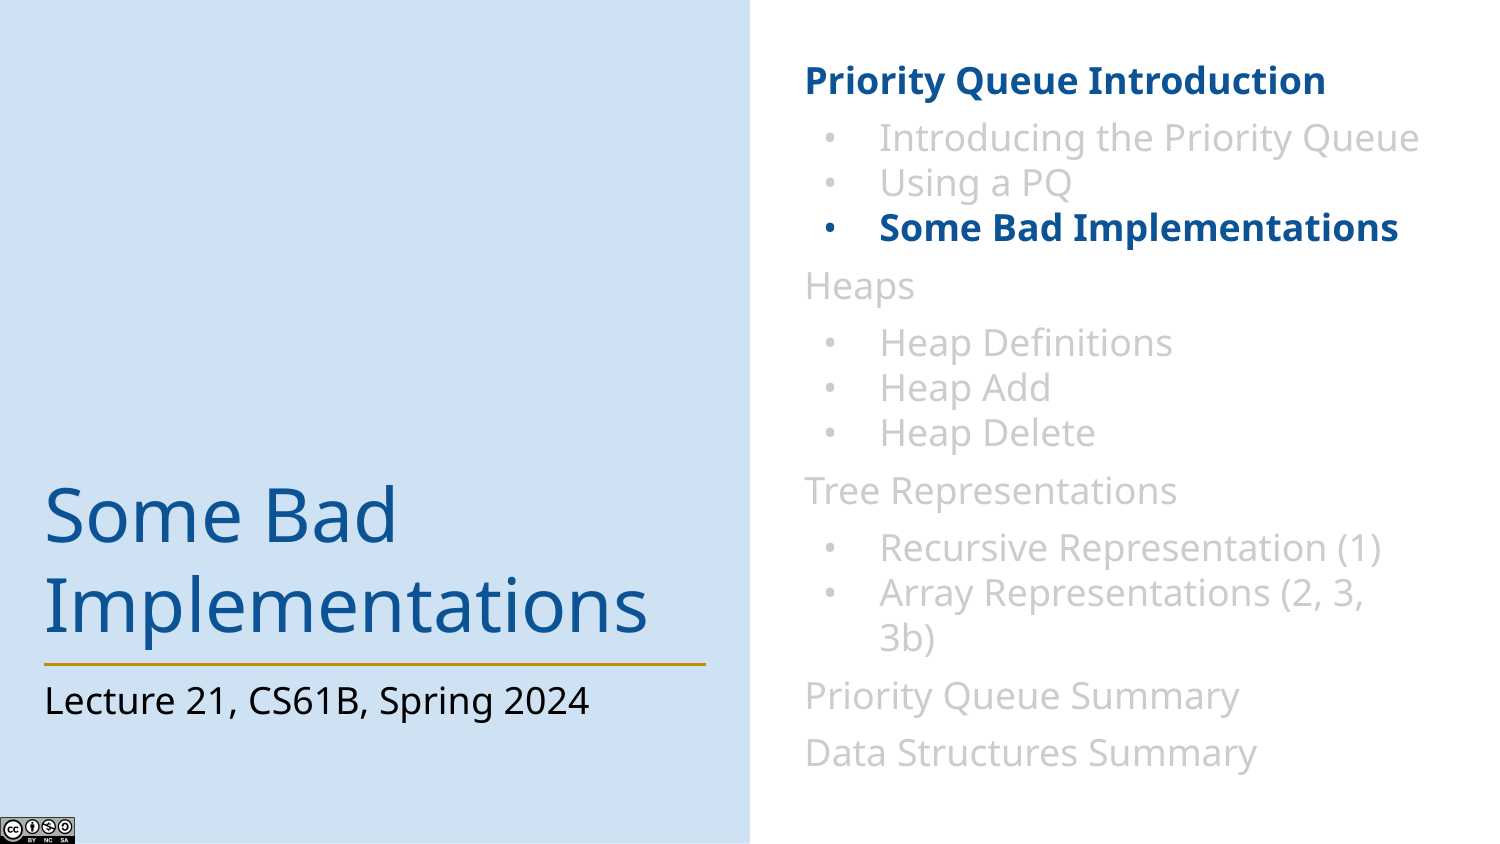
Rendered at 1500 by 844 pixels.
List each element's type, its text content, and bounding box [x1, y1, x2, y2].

list Priority Queue Introduction Introducing the Priority Queue Using a PQ Some Bad Implementations Heaps Heap Definitions Heap Add Heap Delete Tree Representations Recursive Representation (1) Array Representations (2, 3, 3b) Priority Queue Summary Data Structures Summary [789, 65, 1446, 765]
subtitle Lecture 21, CS61B, Spring 2024 [29, 667, 712, 732]
picture [0, 817, 75, 844]
title Some Bad Implementations [29, 328, 692, 663]
